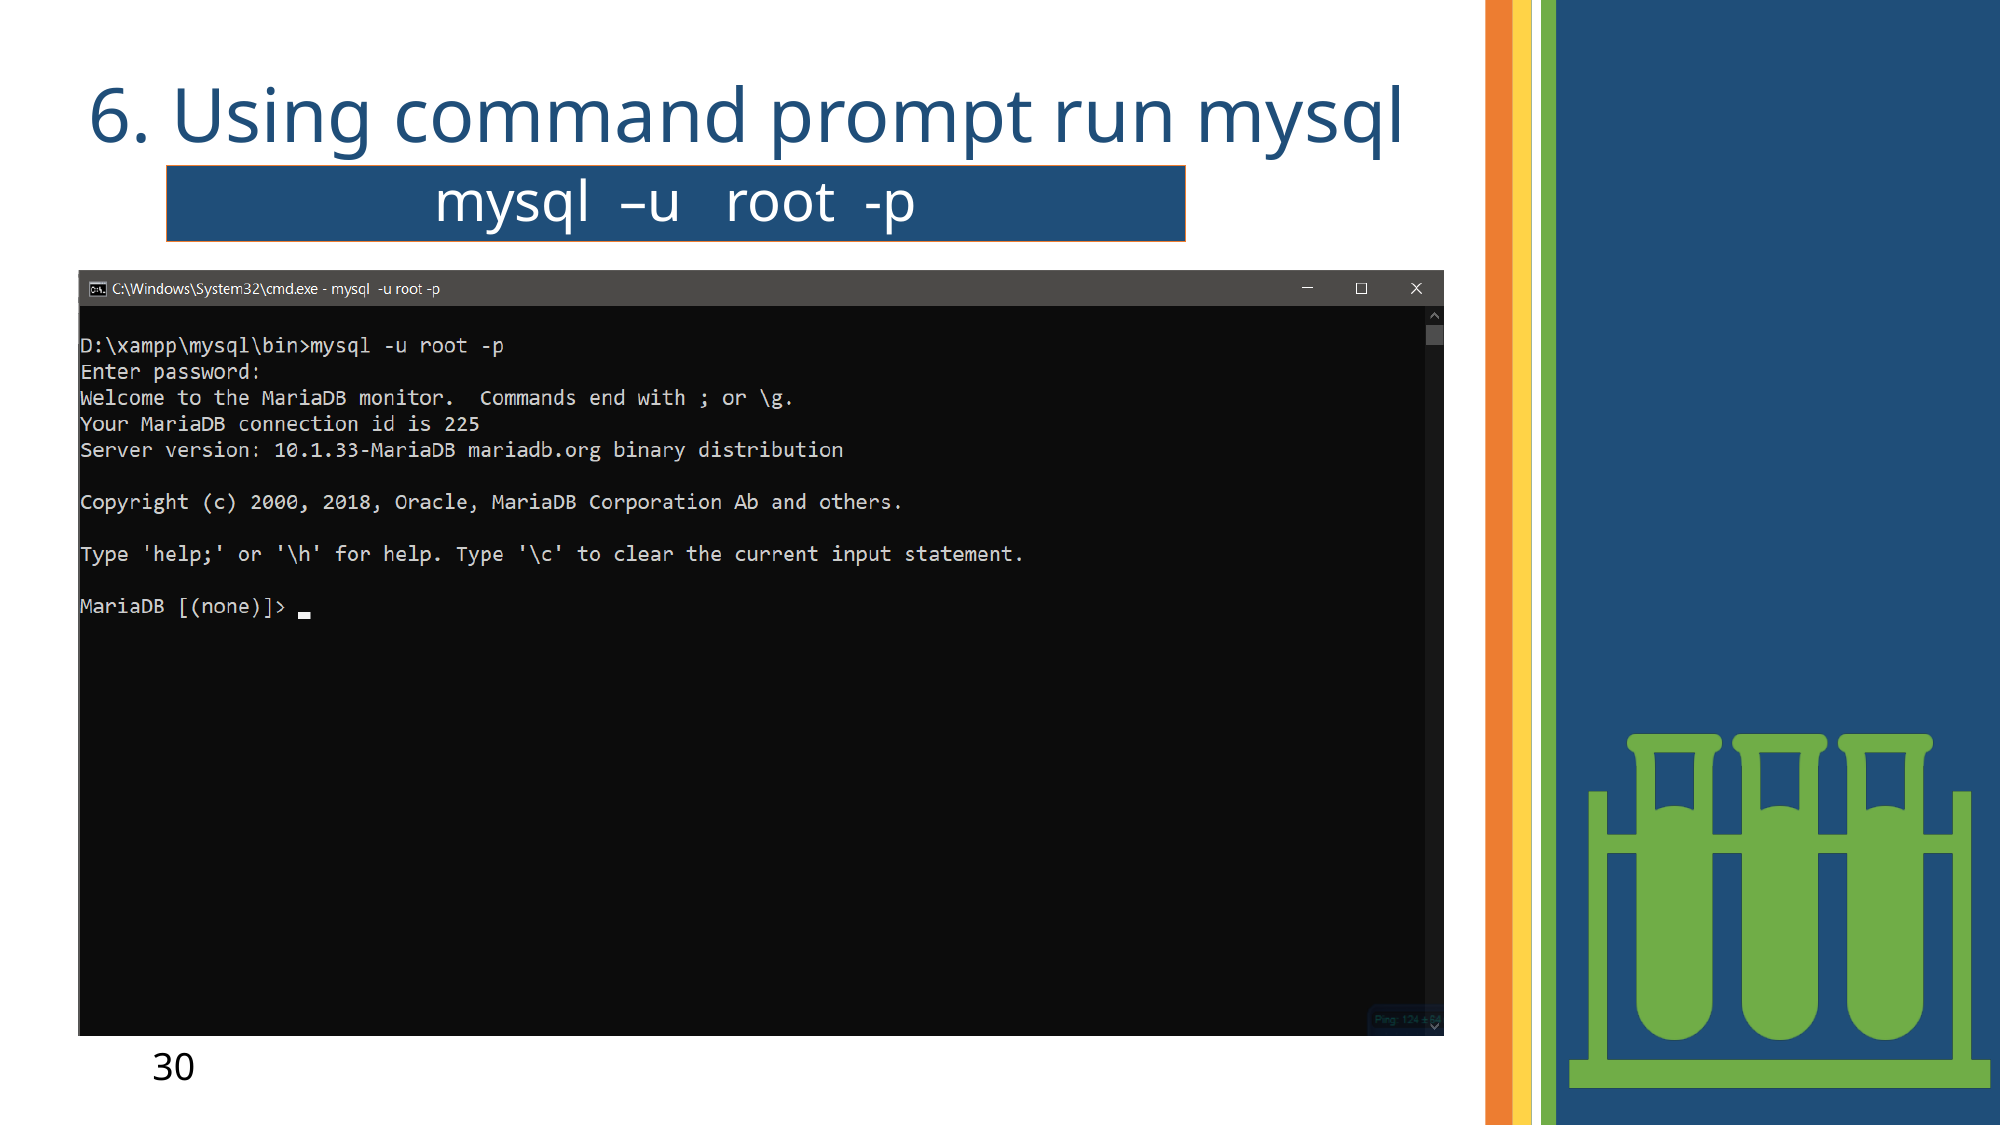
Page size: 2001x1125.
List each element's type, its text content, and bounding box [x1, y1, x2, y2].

title 6. Using command prompt run mysql [74, 34, 1449, 203]
picture [78, 270, 1444, 1036]
slide_number 30 [137, 1036, 588, 1096]
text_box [1485, 0, 2000, 1125]
text_box mysql –u root -p [166, 165, 1186, 242]
